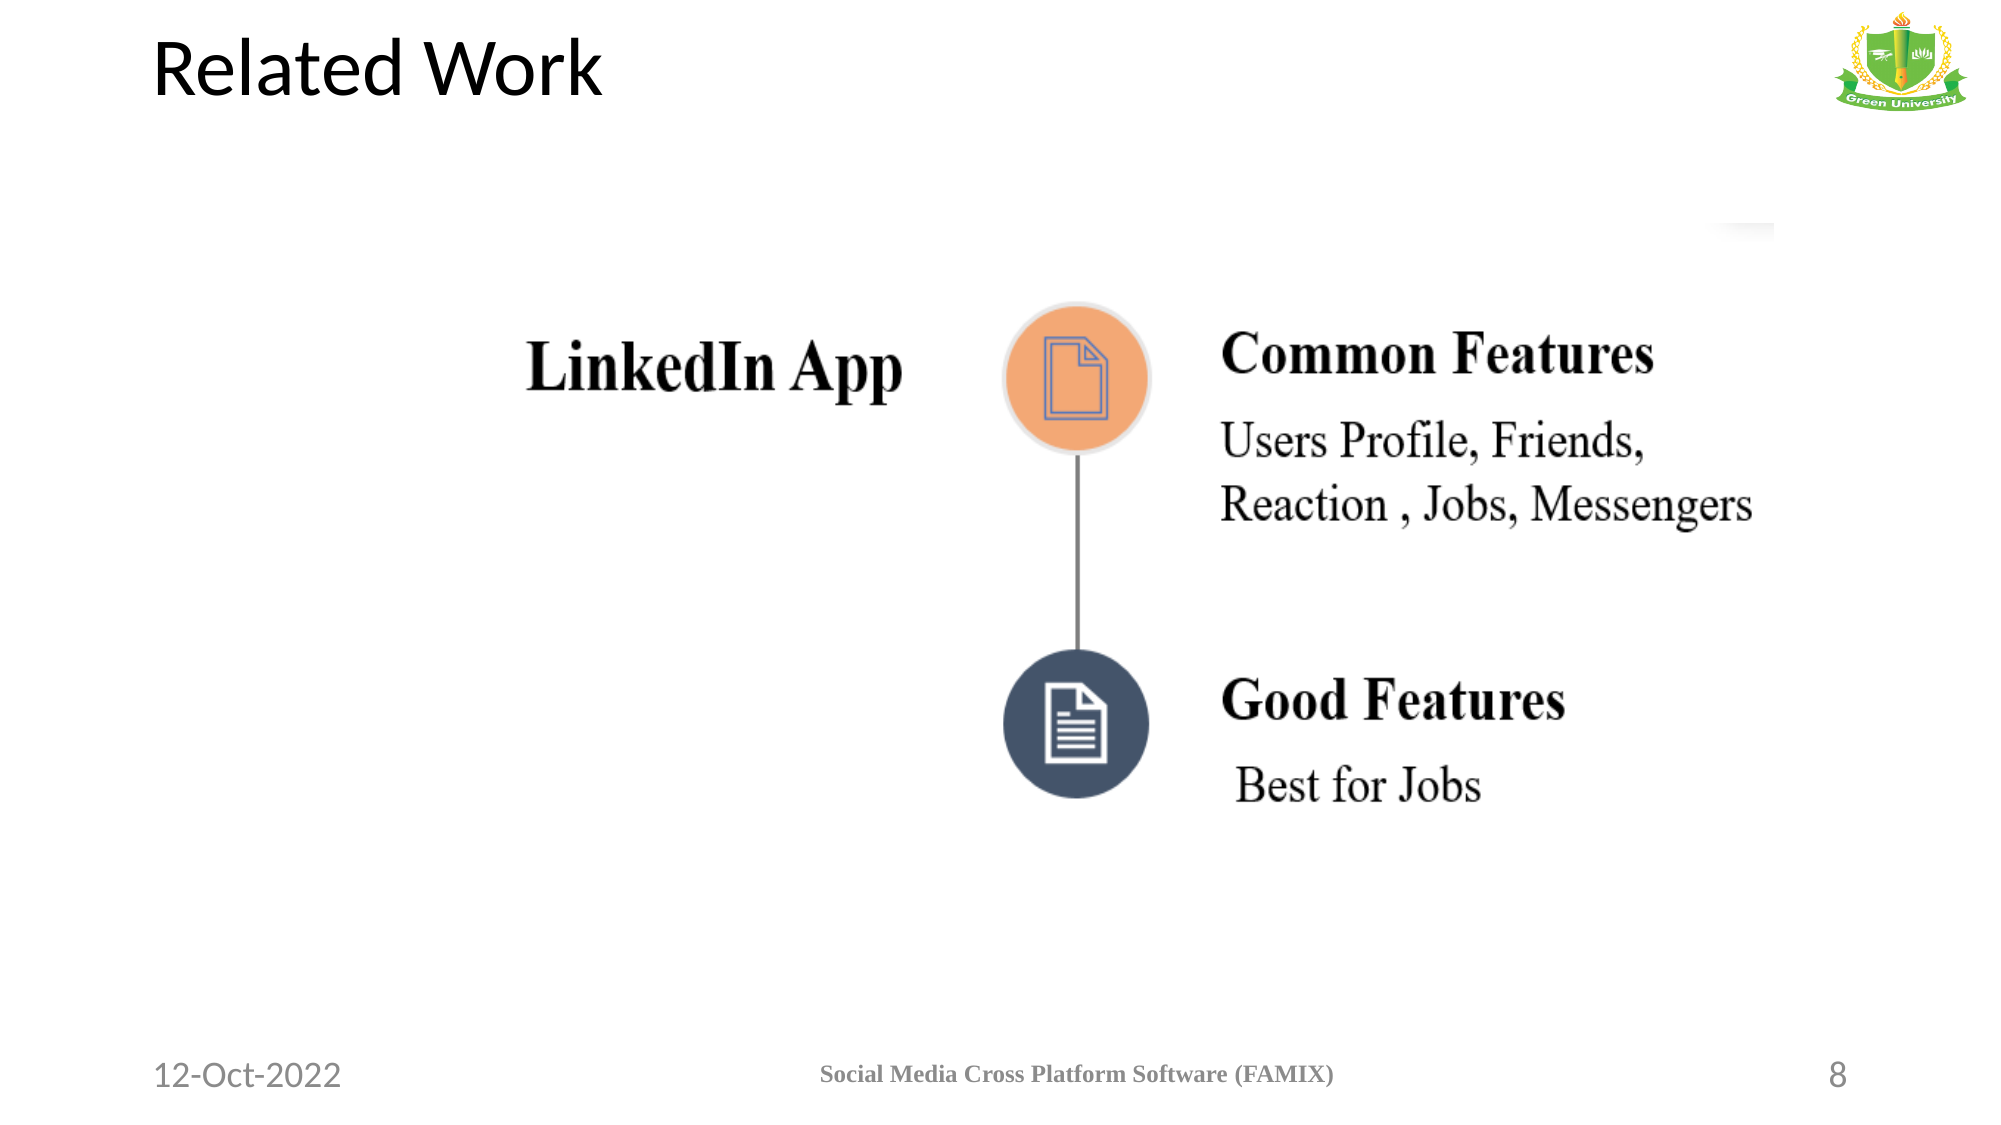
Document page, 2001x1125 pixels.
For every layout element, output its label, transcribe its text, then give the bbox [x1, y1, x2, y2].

slide_number 8 [1492, 1042, 1863, 1103]
text_box [1818, 0, 1978, 116]
title Related Work [137, 16, 1774, 121]
footer Social Media Cross Platform Software (FAMIX) [662, 1042, 1492, 1103]
slide_number 12-Oct-2022 [137, 1042, 588, 1103]
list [507, 223, 1774, 859]
